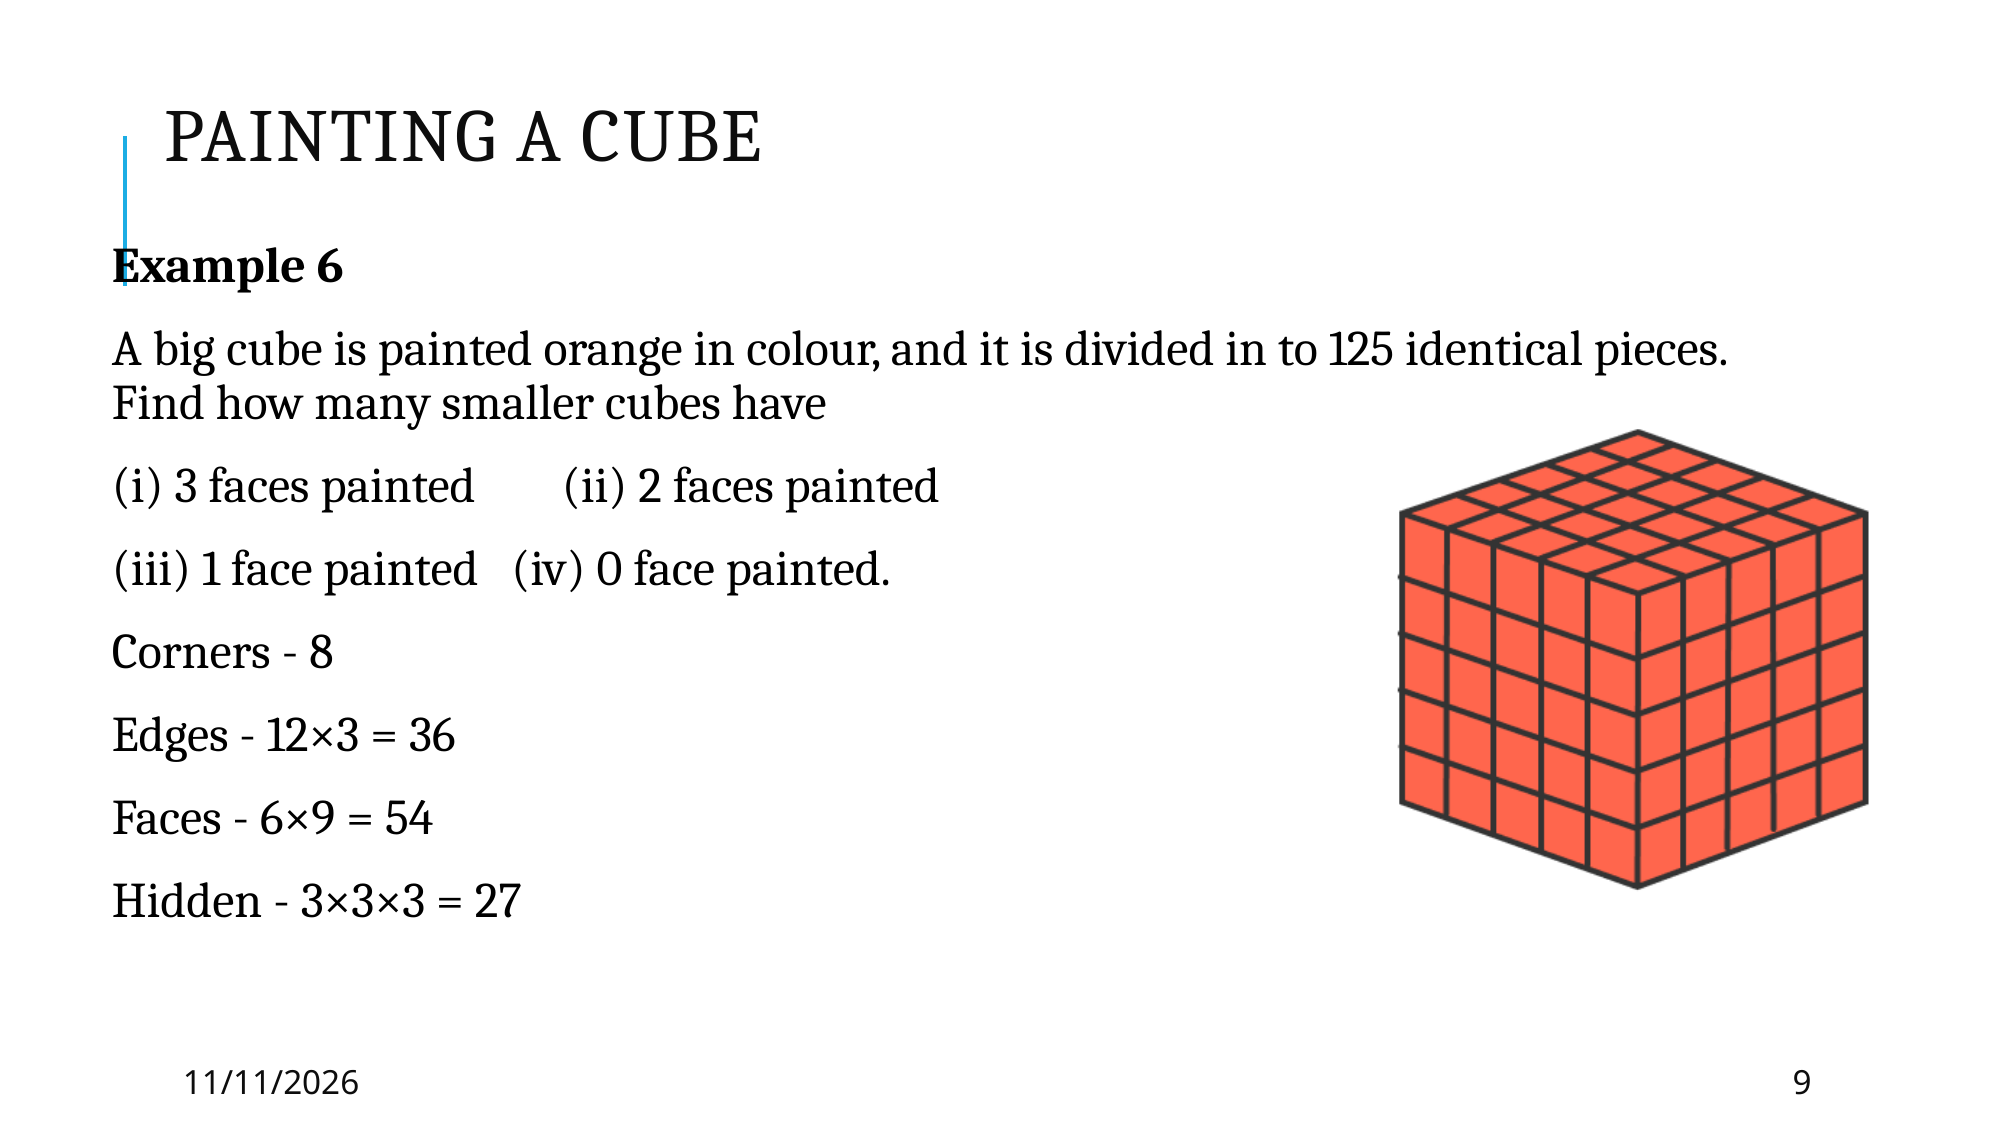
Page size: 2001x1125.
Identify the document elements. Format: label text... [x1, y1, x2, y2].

list Example 6 A big cube is painted orange in colour, and it is divided in to 125 identical pieces. Find how many smaller cubes have (i) 3 faces painted (ii) 2 faces painted (iii) 1 face painted (iv) 0 face painted. Corners - 8 Edges - 12×3 = 36 Faces - 6×9 = 54 Hidden - 3×3×3 = 27 [104, 231, 1830, 946]
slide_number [168, 1061, 522, 1107]
picture [1356, 428, 1918, 919]
title Painting a cube [149, 74, 1744, 205]
slide_number 9 [1777, 1061, 1938, 1107]
